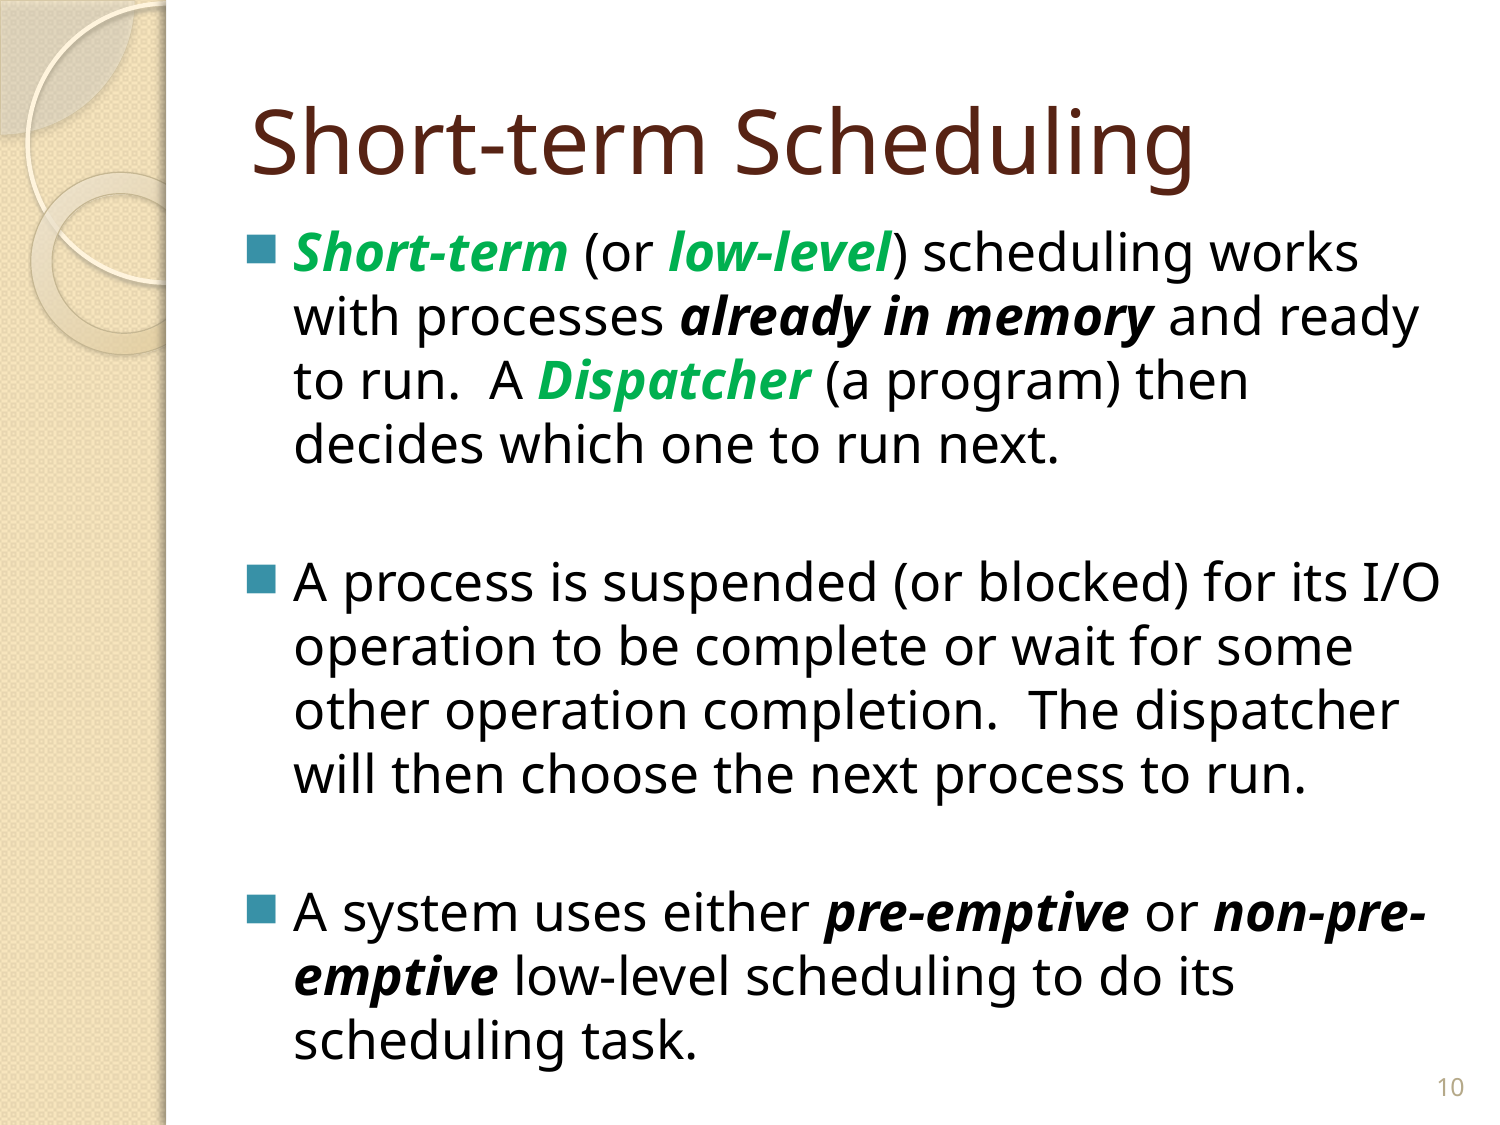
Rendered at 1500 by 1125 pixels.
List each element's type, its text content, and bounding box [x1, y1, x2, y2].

slide_number 10 [1413, 1034, 1488, 1113]
title Short-term Scheduling [235, 45, 1466, 233]
list Short-term (or low-level) scheduling works with processes already in memory and ready to run. A Dispatcher (a program) then decides which one to run next. A process is suspended (or blocked) for its I/O operation to be complete or wait for some other operation completion. The dispatcher will then choose the next process to run. A system uses either pre-emptive or non-pre-emptive low-level scheduling to do its scheduling task. [222, 210, 1463, 1079]
